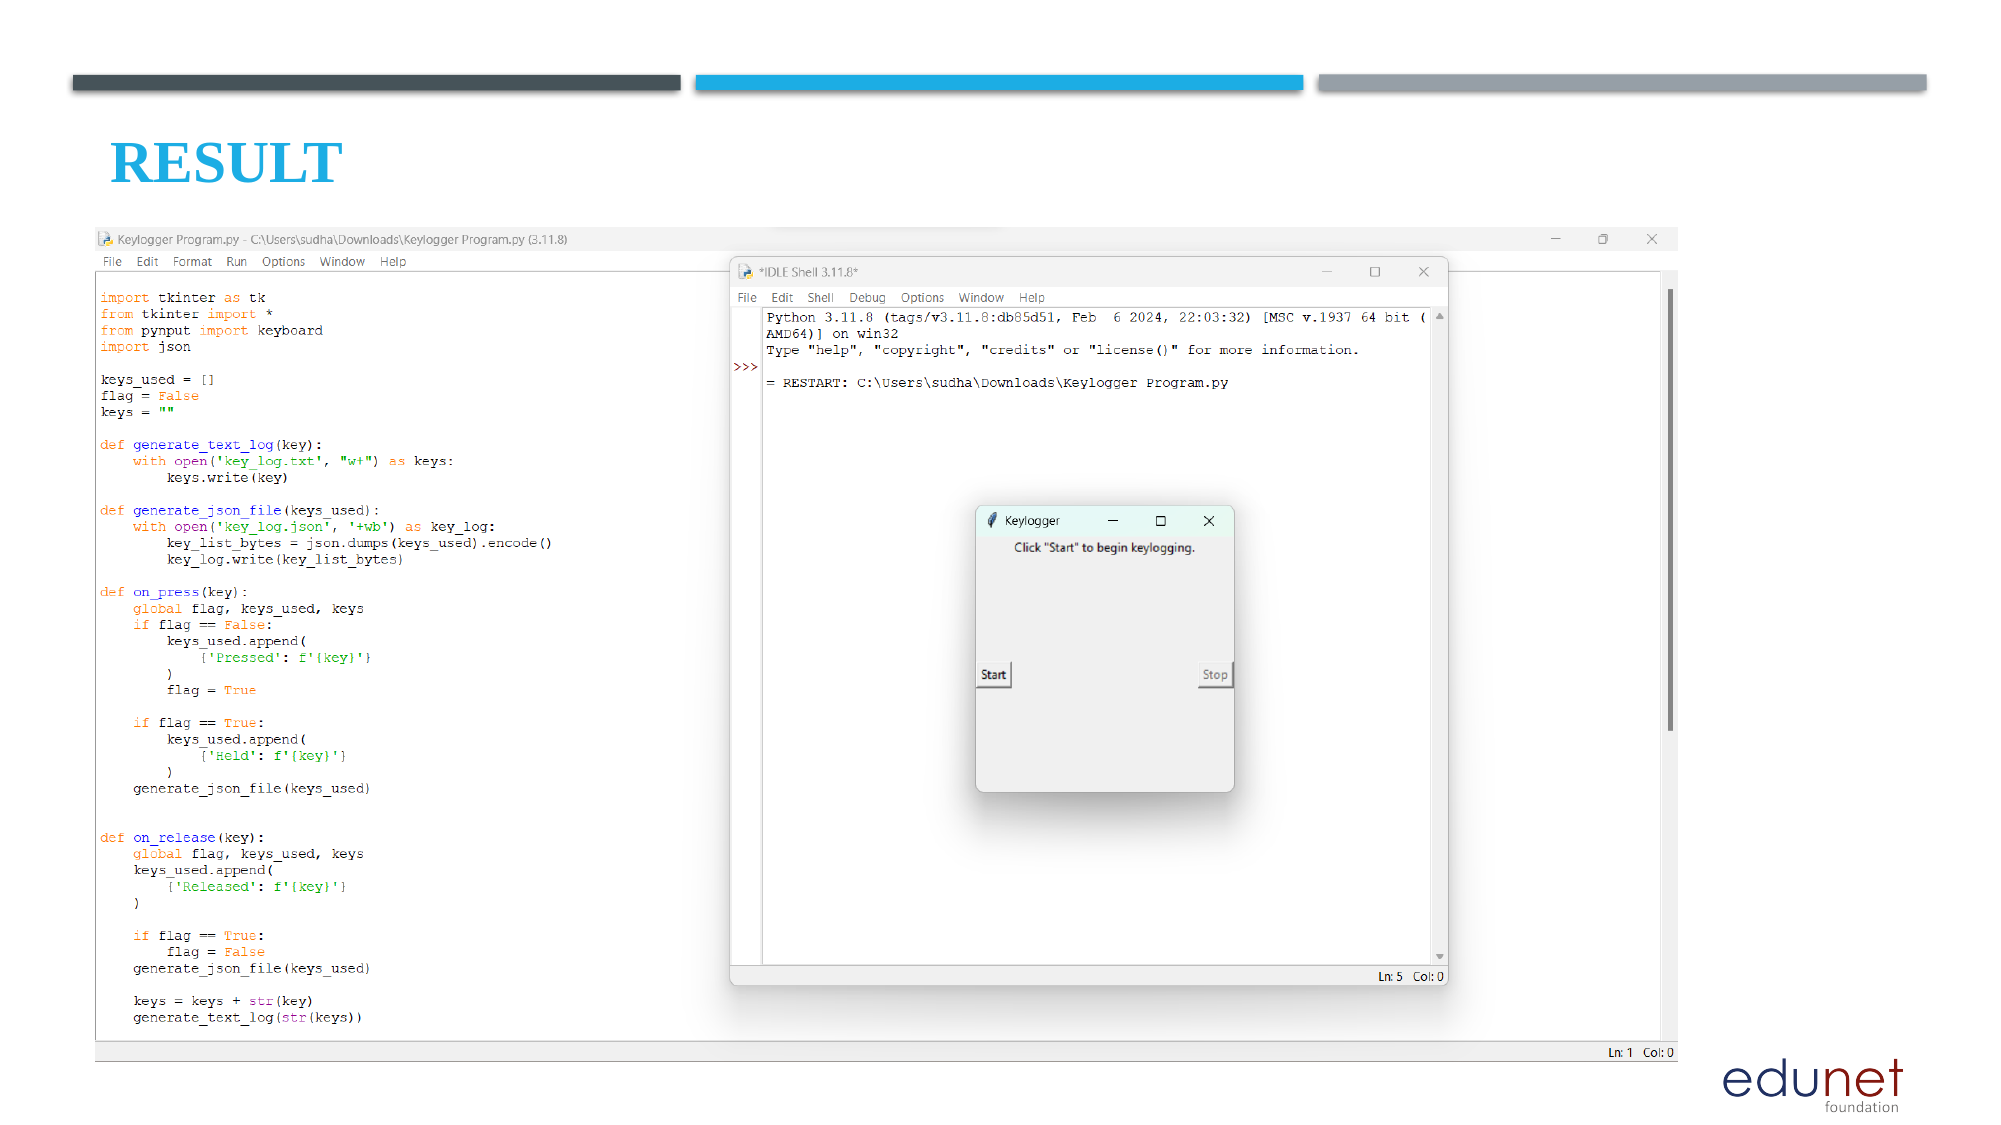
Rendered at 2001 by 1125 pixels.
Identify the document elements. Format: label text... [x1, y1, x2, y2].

picture [1719, 1056, 1905, 1116]
title Result [95, 115, 1905, 203]
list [94, 227, 1679, 1063]
